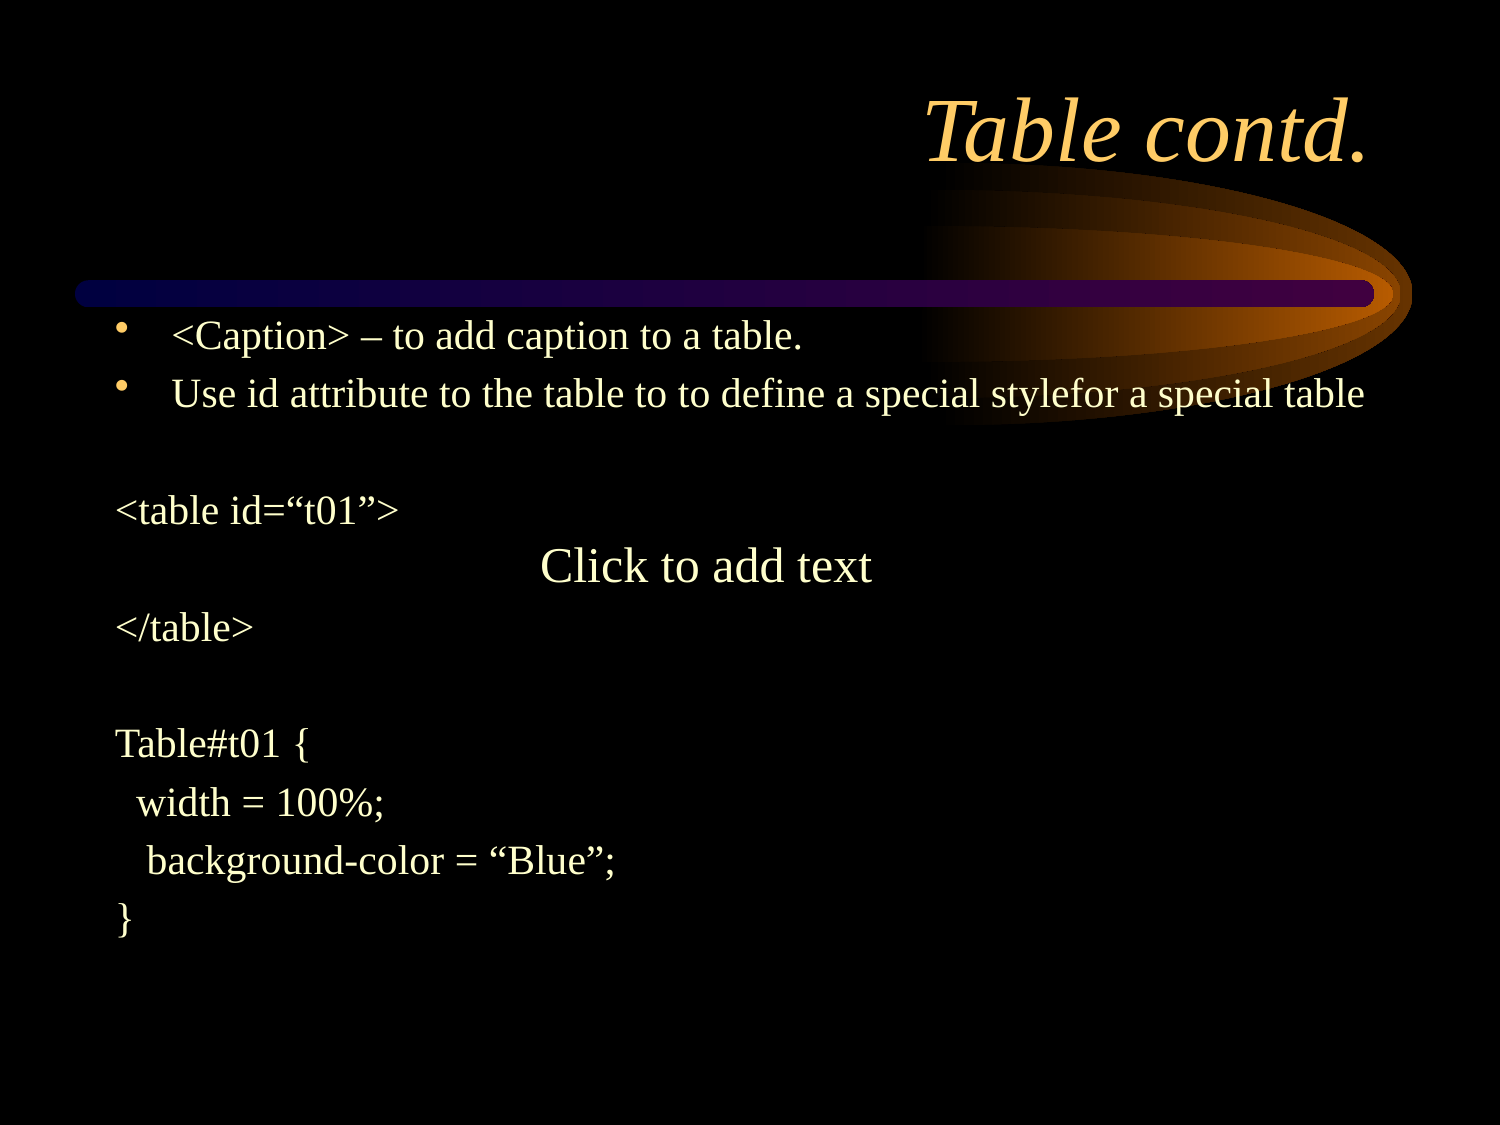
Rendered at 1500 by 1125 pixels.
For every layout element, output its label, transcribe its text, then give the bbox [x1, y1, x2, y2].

title Table contd. [112, 0, 1388, 188]
list <Caption> – to add caption to a table. Use id attribute to the table to to define a special stylefor a special table <table id=“t01”> </table> Table#t01 { width = 100%; background-color = “Blue”; } [99, 299, 1388, 1013]
text_box Click to add text [524, 524, 975, 600]
